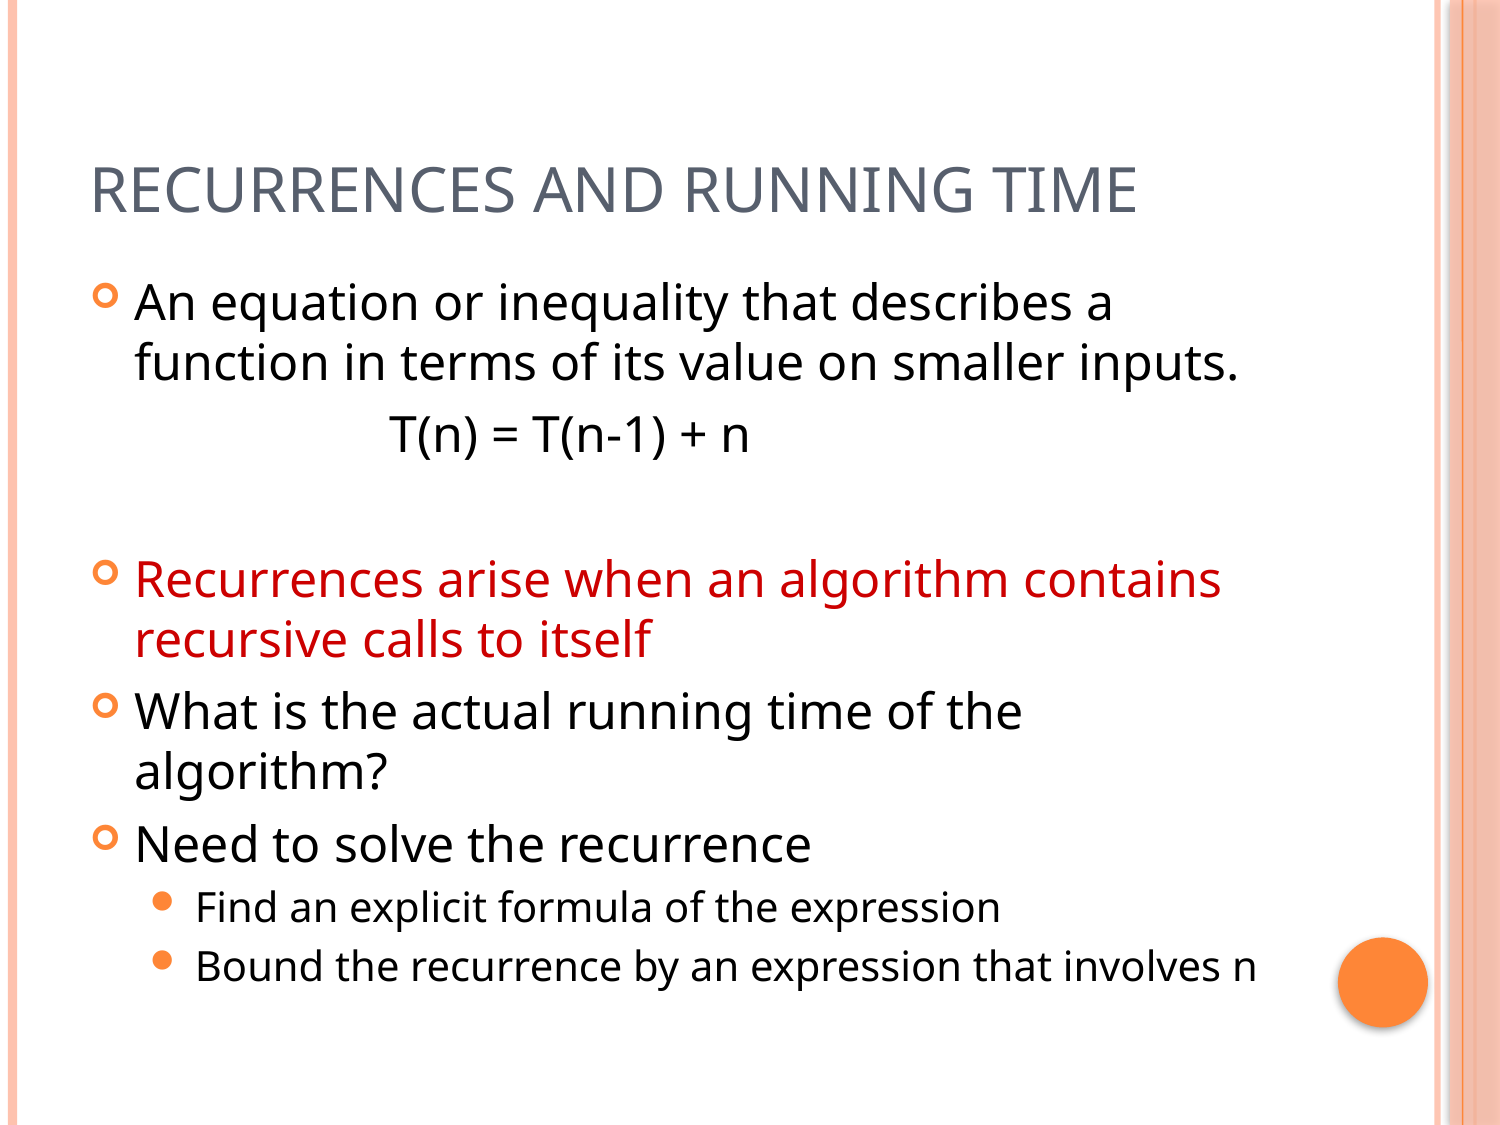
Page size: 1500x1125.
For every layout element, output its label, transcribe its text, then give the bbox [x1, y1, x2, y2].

list An equation or inequality that describes a function in terms of its value on smaller inputs. T(n) = T(n-1) + n Recurrences arise when an algorithm contains recursive calls to itself What is the actual running time of the algorithm? Need to solve the recurrence Find an explicit formula of the expression Bound the recurrence by an expression that involves n [75, 262, 1300, 1062]
title Recurrences and Running Time [75, 45, 1300, 233]
